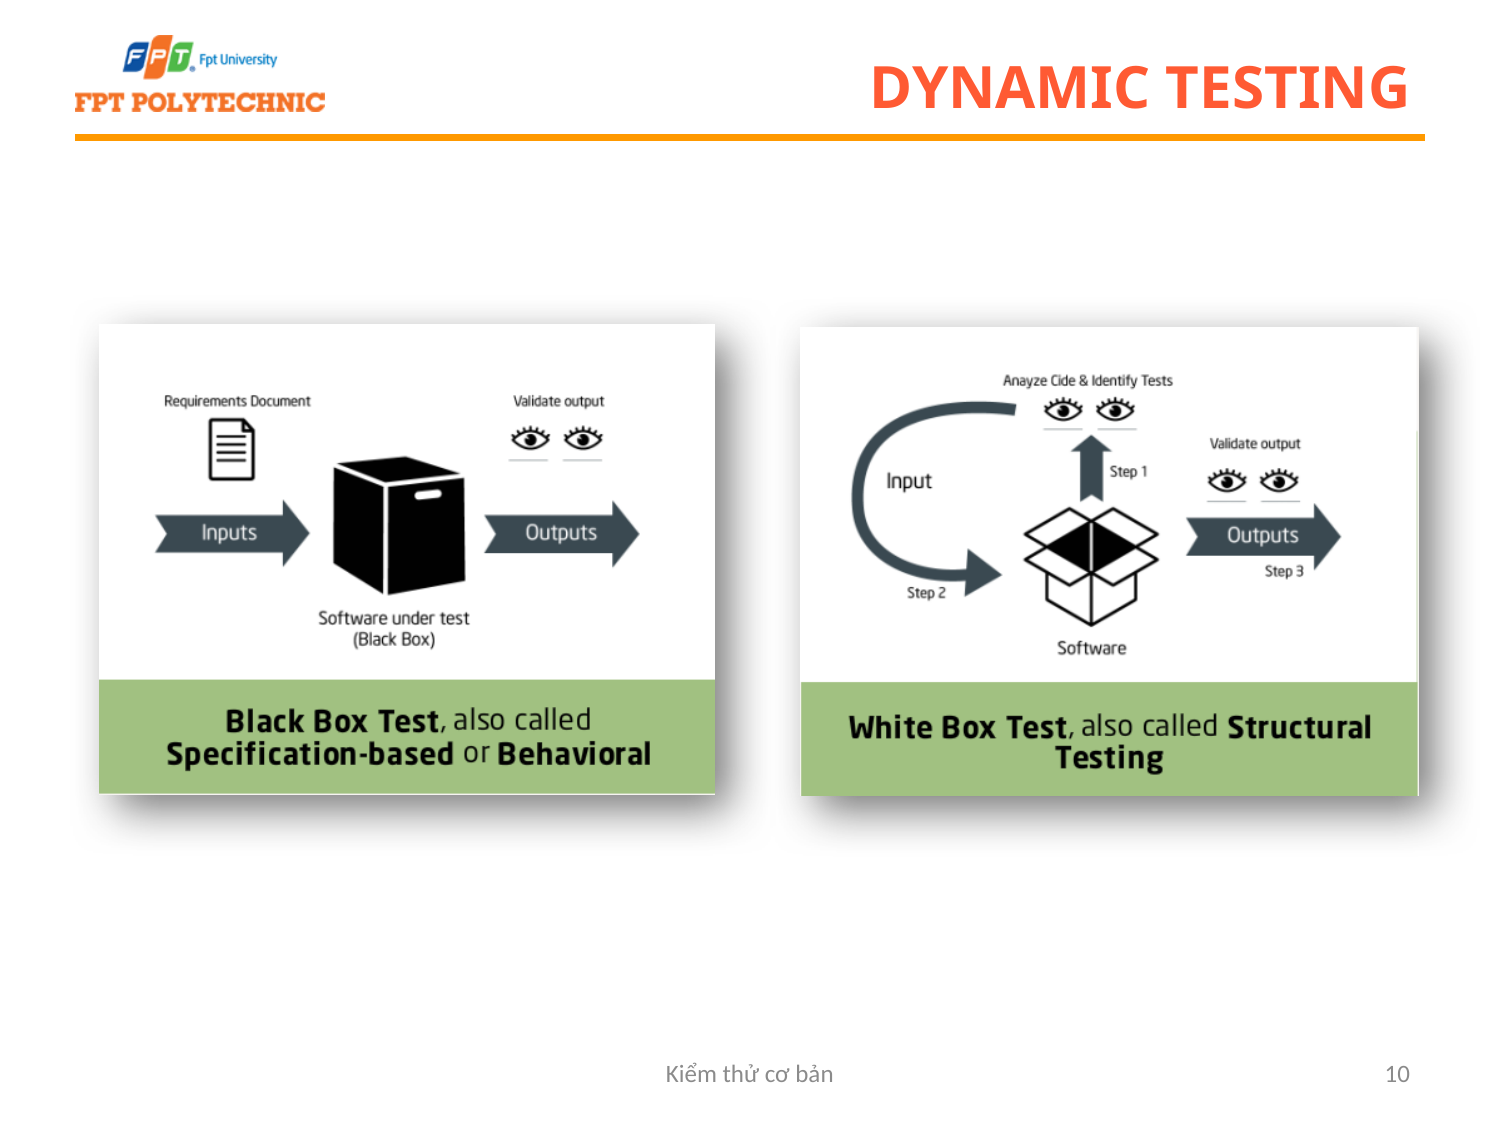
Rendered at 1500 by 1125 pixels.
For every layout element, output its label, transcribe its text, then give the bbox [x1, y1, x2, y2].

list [99, 324, 716, 796]
slide_number 10 [1074, 1042, 1425, 1103]
footer Kiểm thử cơ bản [512, 1042, 988, 1103]
picture [799, 326, 1419, 797]
title Dynamic testing [337, 45, 1425, 125]
picture [75, 35, 325, 112]
